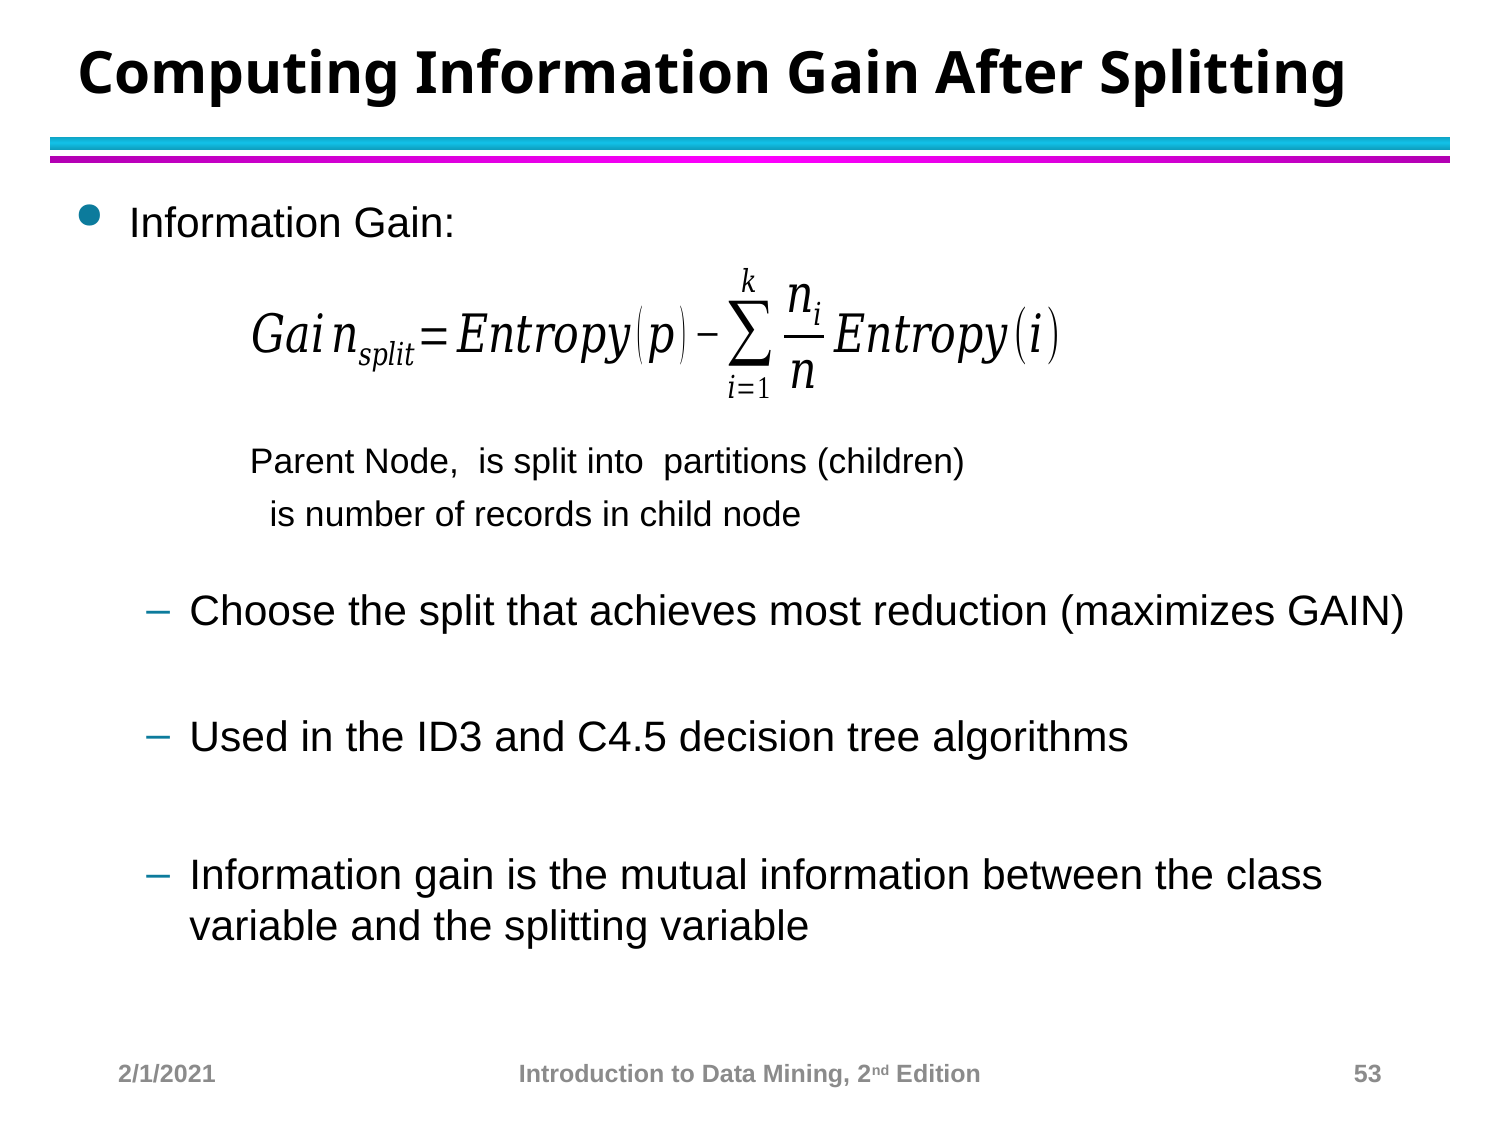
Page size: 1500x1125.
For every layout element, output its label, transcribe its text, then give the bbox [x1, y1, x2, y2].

title Computing Information Gain After Splitting [62, 24, 1421, 113]
footer Introduction to Data Mining, 2nd Edition [496, 1042, 1004, 1103]
slide_number 53 [1059, 1042, 1397, 1103]
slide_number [103, 1042, 441, 1103]
